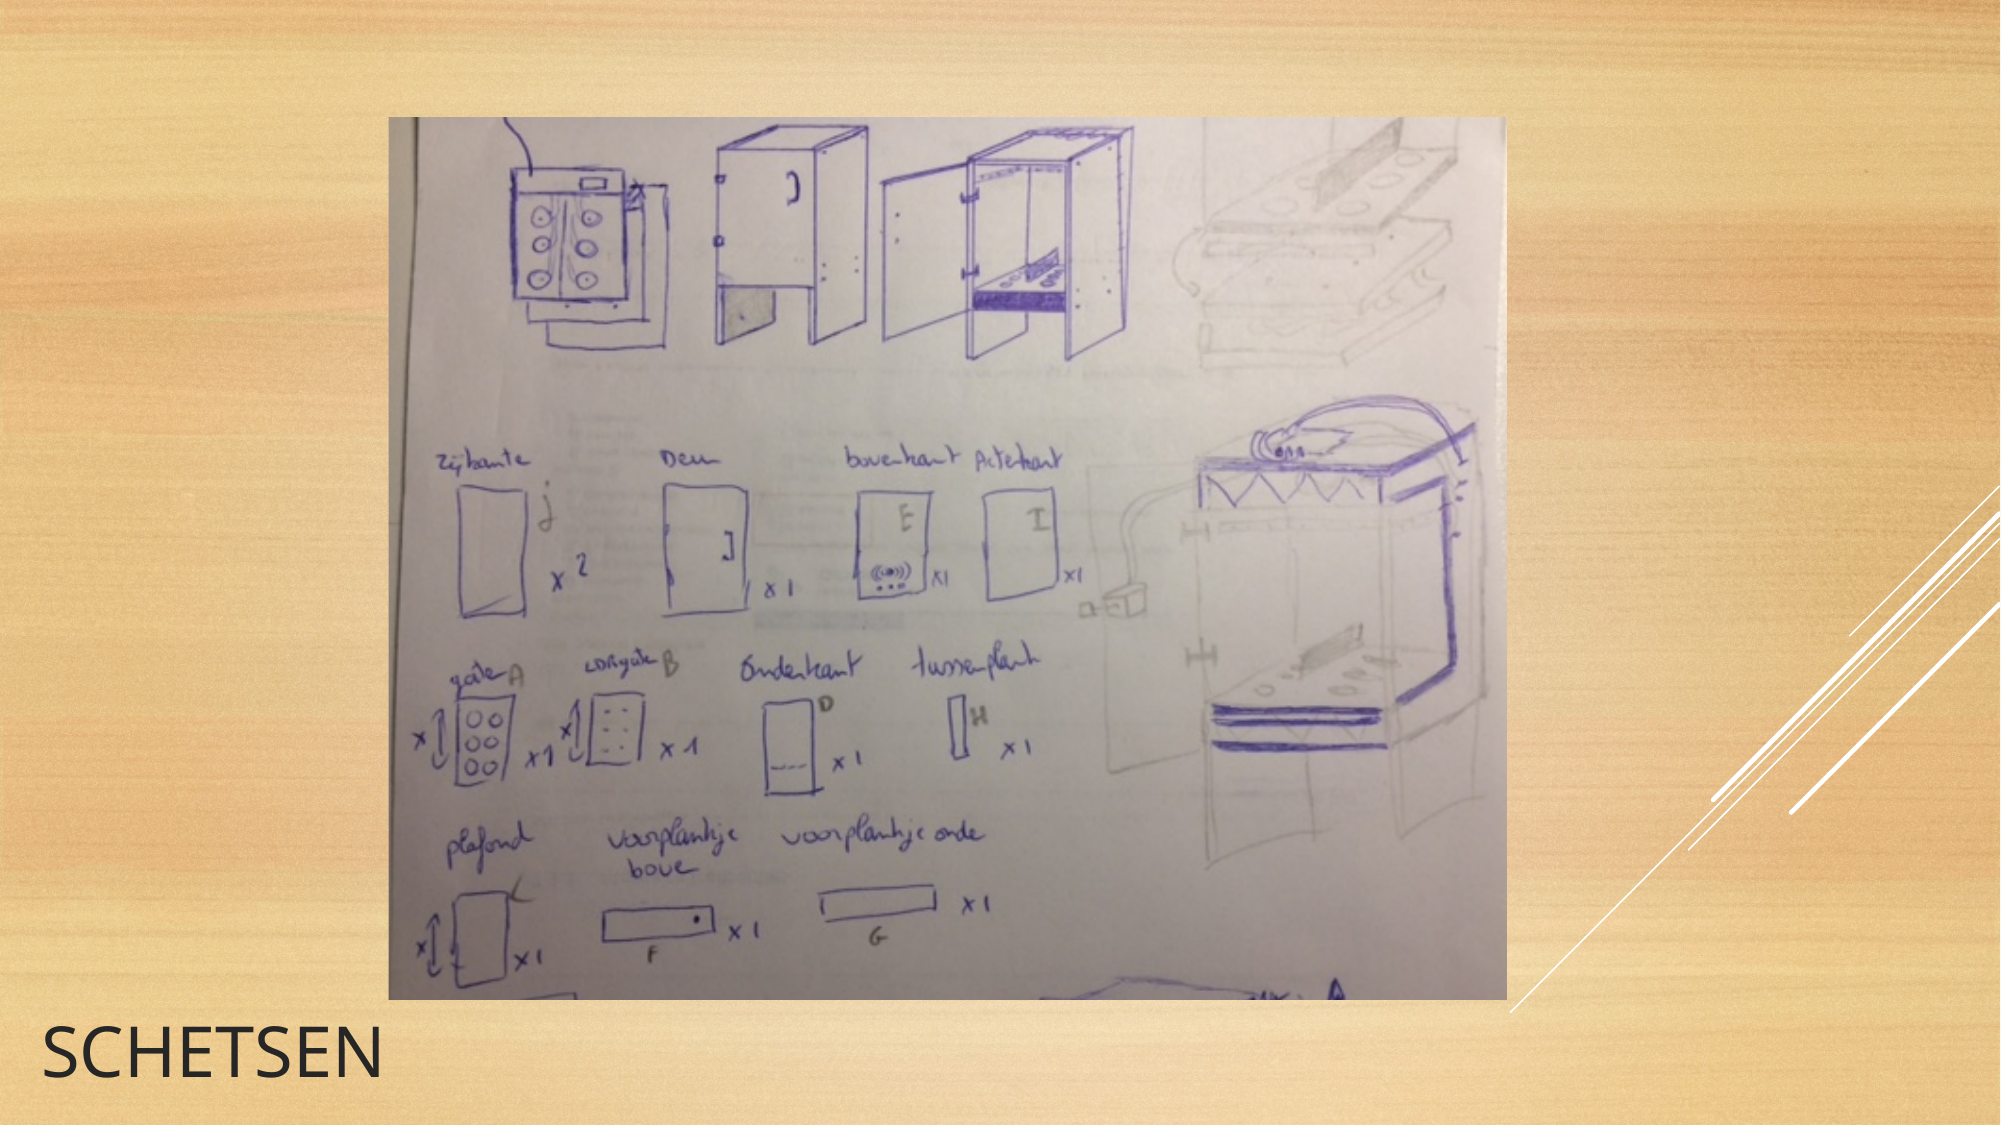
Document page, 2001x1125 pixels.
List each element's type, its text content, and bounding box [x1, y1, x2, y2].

title Schetsen [25, 999, 578, 1100]
picture [0, 0, 2001, 1125]
